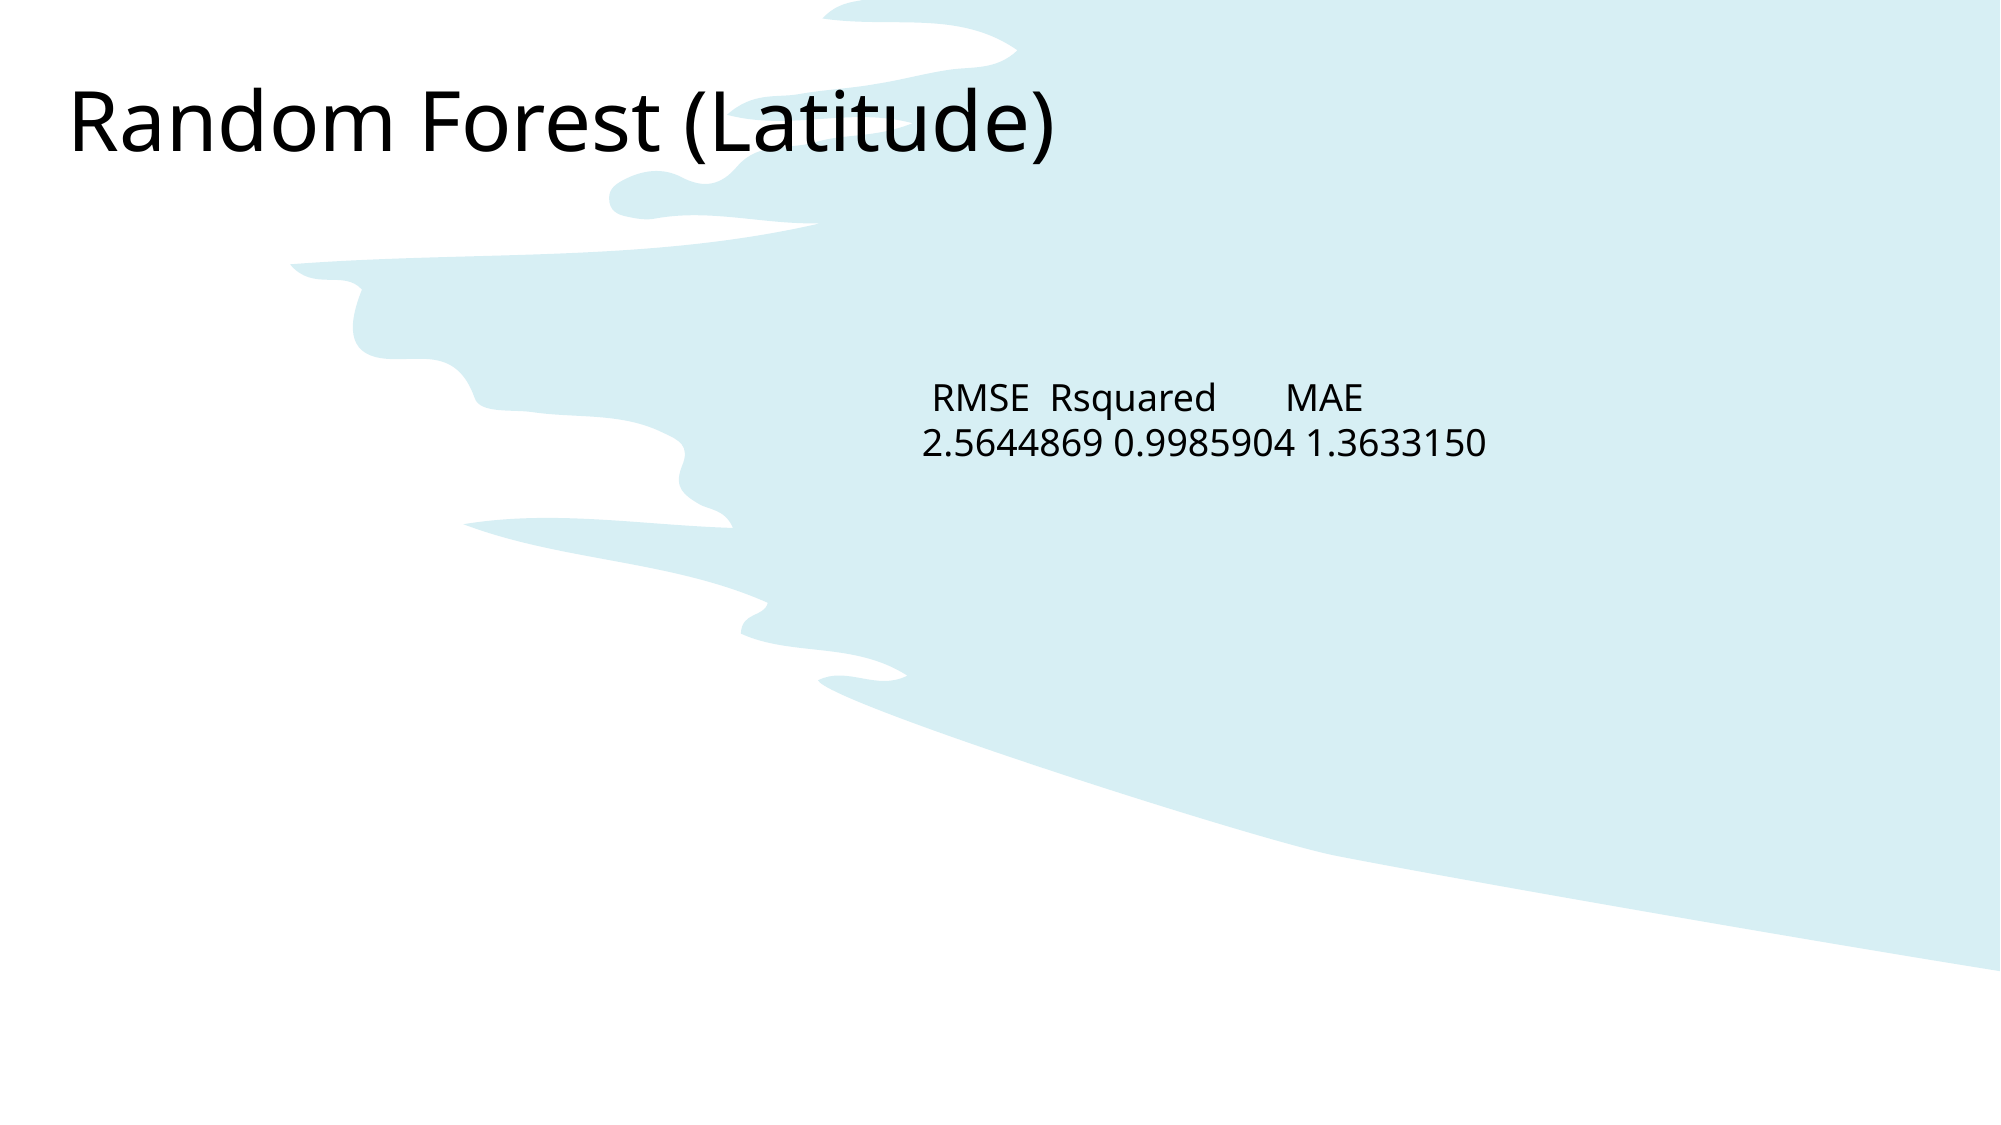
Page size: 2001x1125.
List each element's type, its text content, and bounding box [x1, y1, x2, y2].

text_box RMSE Rsquared MAE 2.5644869 0.9985904 1.3633150 [907, 367, 1908, 472]
text_box Random Forest (Latitude) [53, 60, 1461, 176]
